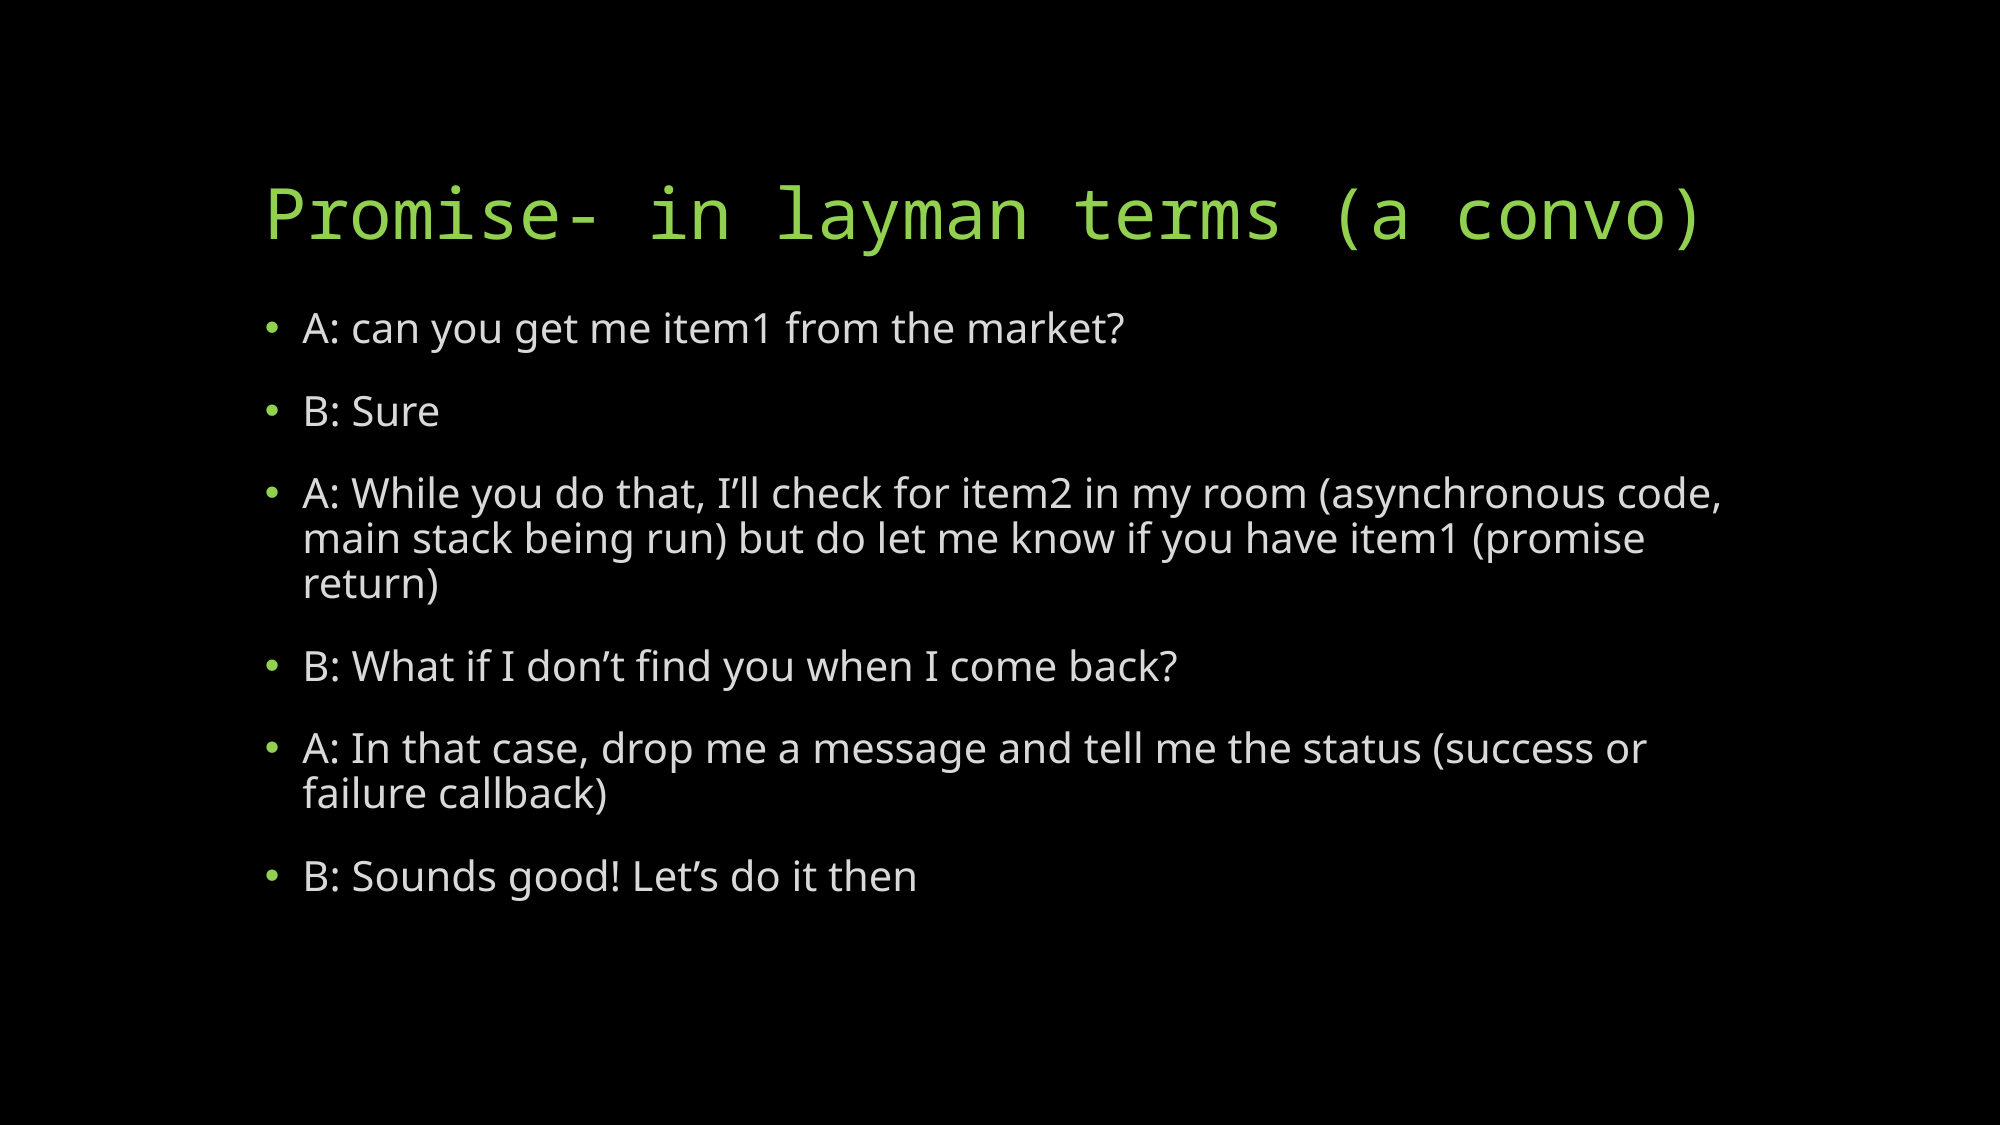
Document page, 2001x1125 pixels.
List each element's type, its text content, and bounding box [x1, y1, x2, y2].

title Promise- in layman terms (a convo) [249, 75, 1750, 263]
list A: can you get me item1 from the market? B: Sure A: While you do that, I’ll check for item2 in my room (asynchronous code, main stack being run) but do let me know if you have item1 (promise return) B: What if I don’t find you when I come back? A: In that case, drop me a message and tell me the status (success or failure callback) B: Sounds good! Let’s do it then [249, 299, 1750, 1000]
